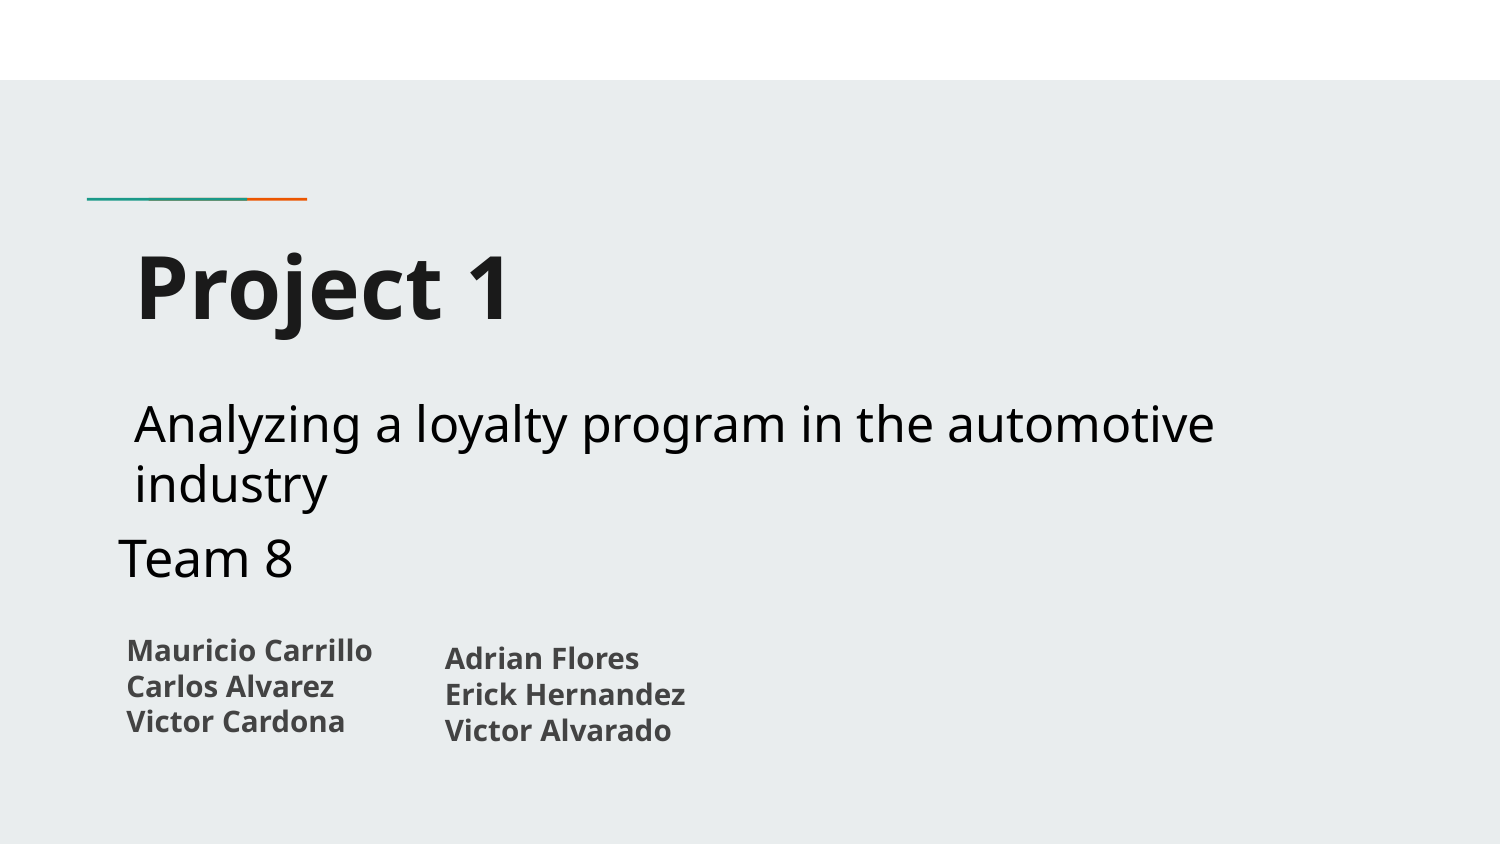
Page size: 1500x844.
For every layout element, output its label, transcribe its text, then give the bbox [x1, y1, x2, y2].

title Adrian Flores Erick Hernandez Victor Alvarado [429, 625, 855, 754]
title Mauricio Carrillo Carlos Alvarez Victor Cardona [111, 617, 397, 746]
subtitle Analyzing a loyalty program in the automotive industry [119, 377, 1381, 467]
text_box Team 8 [104, 510, 404, 603]
title Project 1 [119, 216, 1381, 374]
